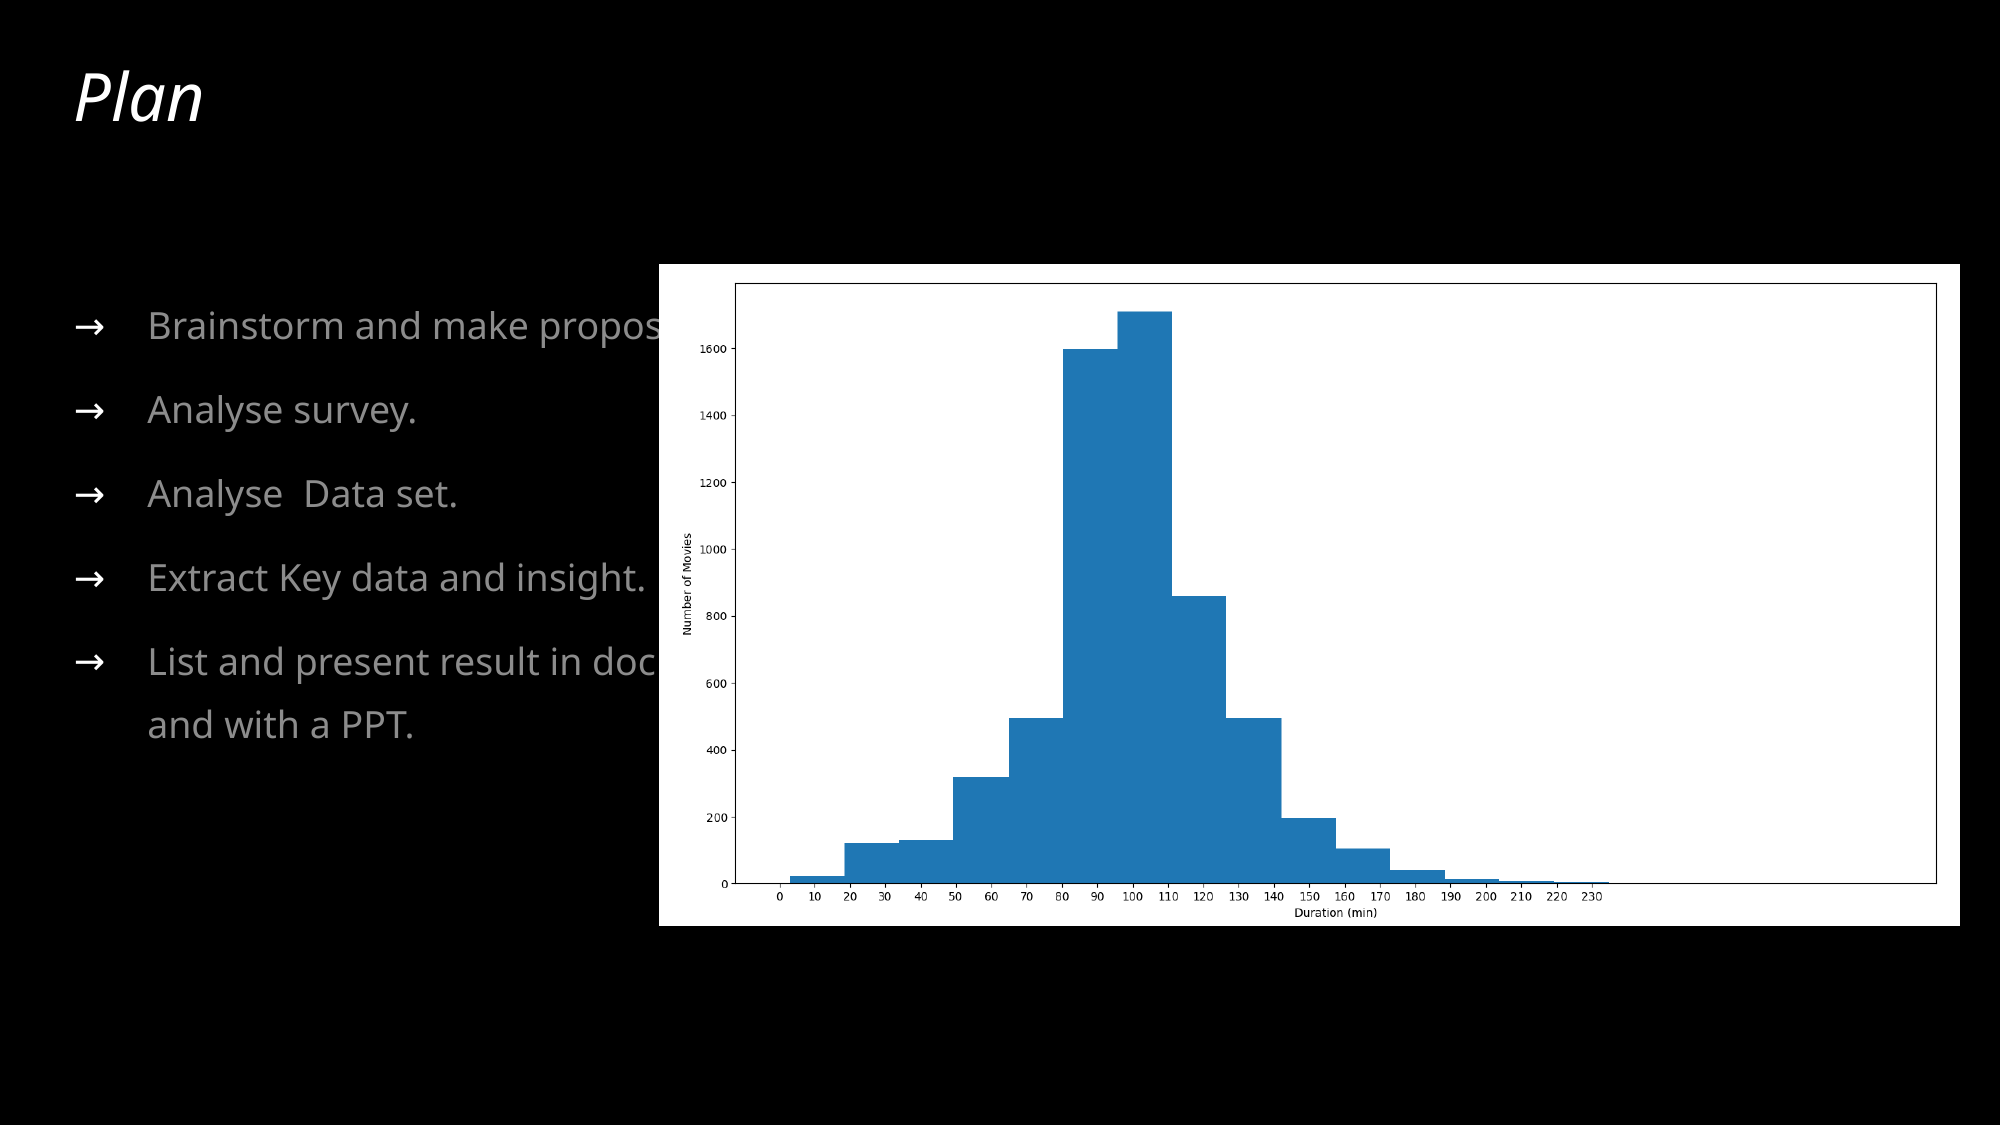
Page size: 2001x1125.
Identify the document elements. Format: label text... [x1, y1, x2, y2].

list Brainstorm and make proposal. Analyse survey. Analyse Data set. Extract Key data and insight. List and present result in doc and with a PPT. [73, 284, 659, 906]
title Plan [73, 63, 1928, 251]
picture [659, 263, 1960, 926]
